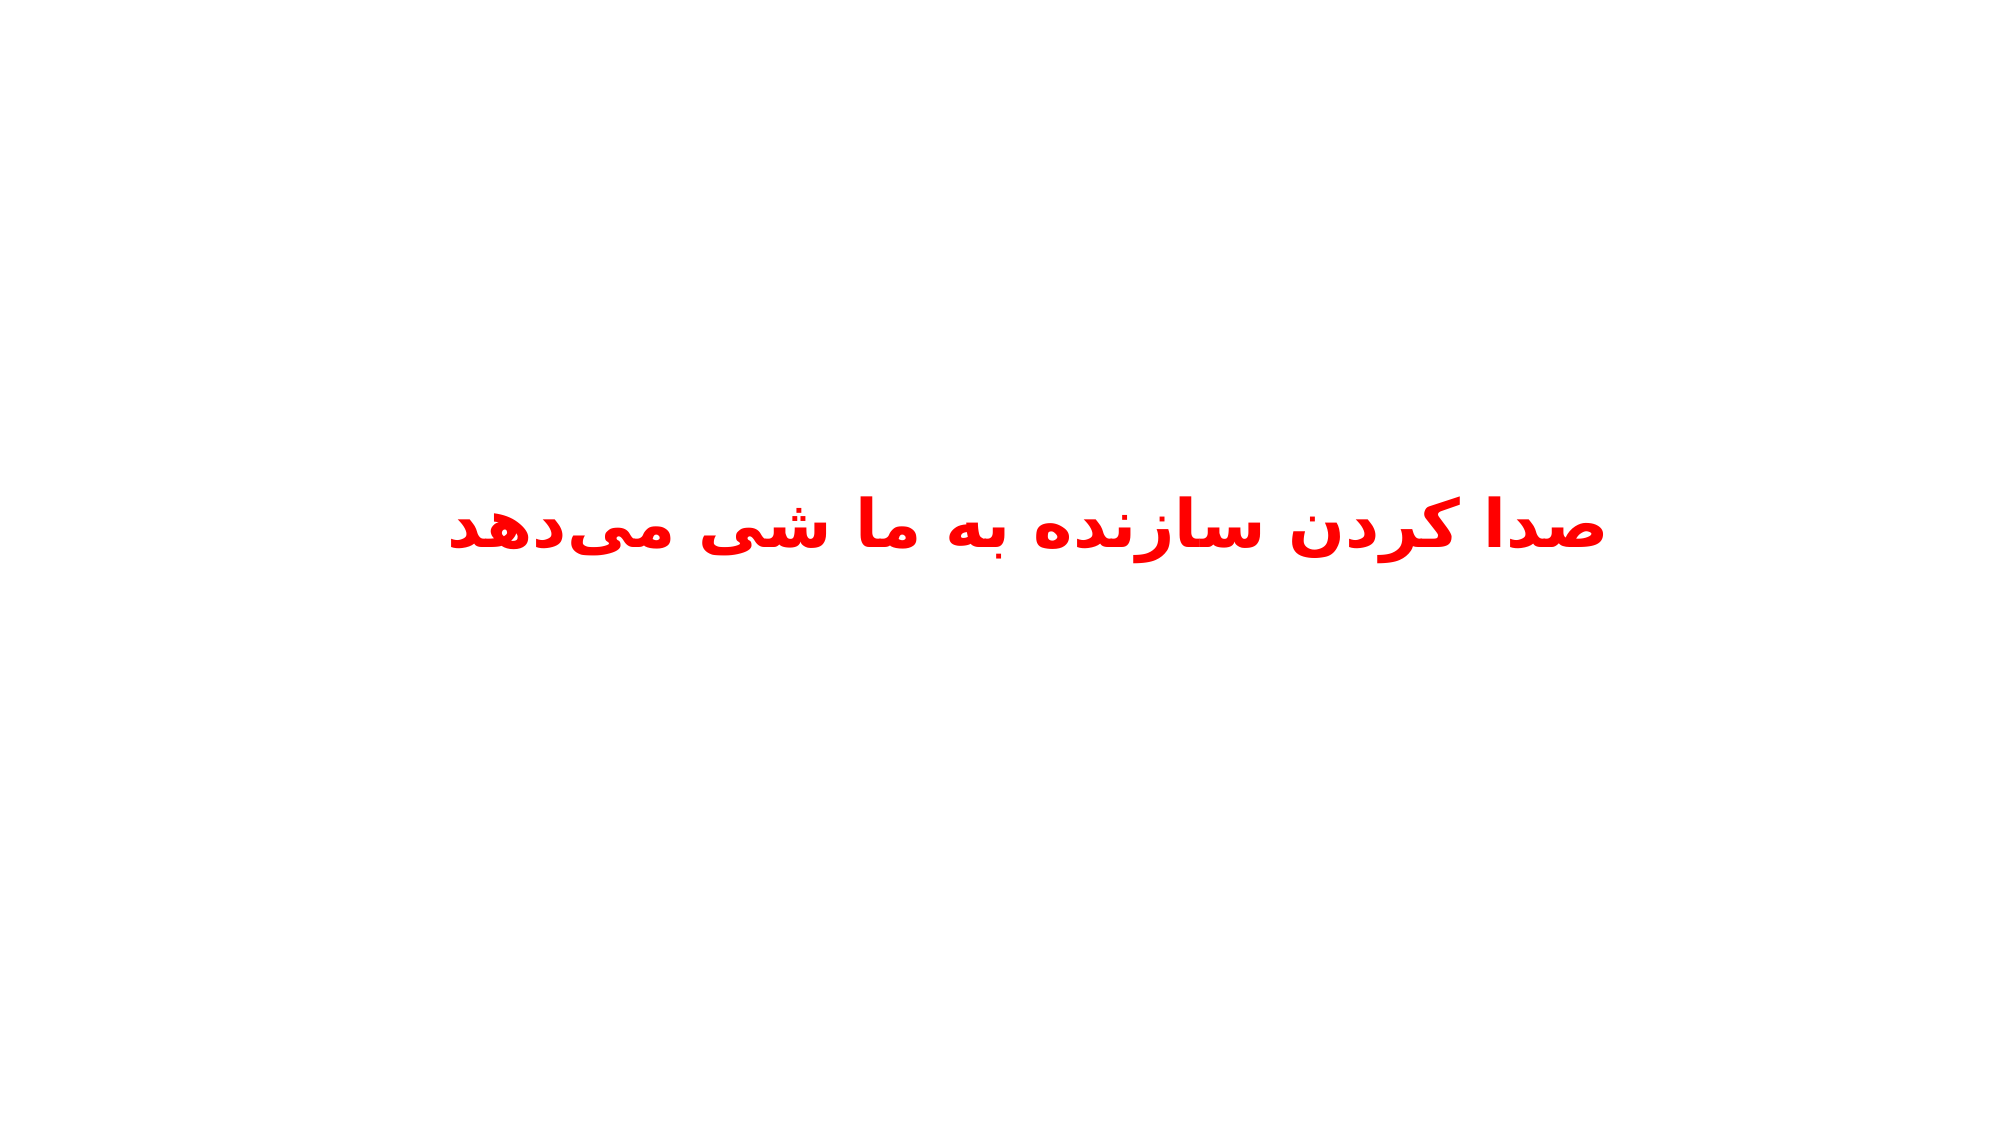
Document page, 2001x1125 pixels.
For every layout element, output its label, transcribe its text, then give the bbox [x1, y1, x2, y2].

title صدا کردن سازنده به ما شی می‌دهد [278, 402, 1779, 570]
